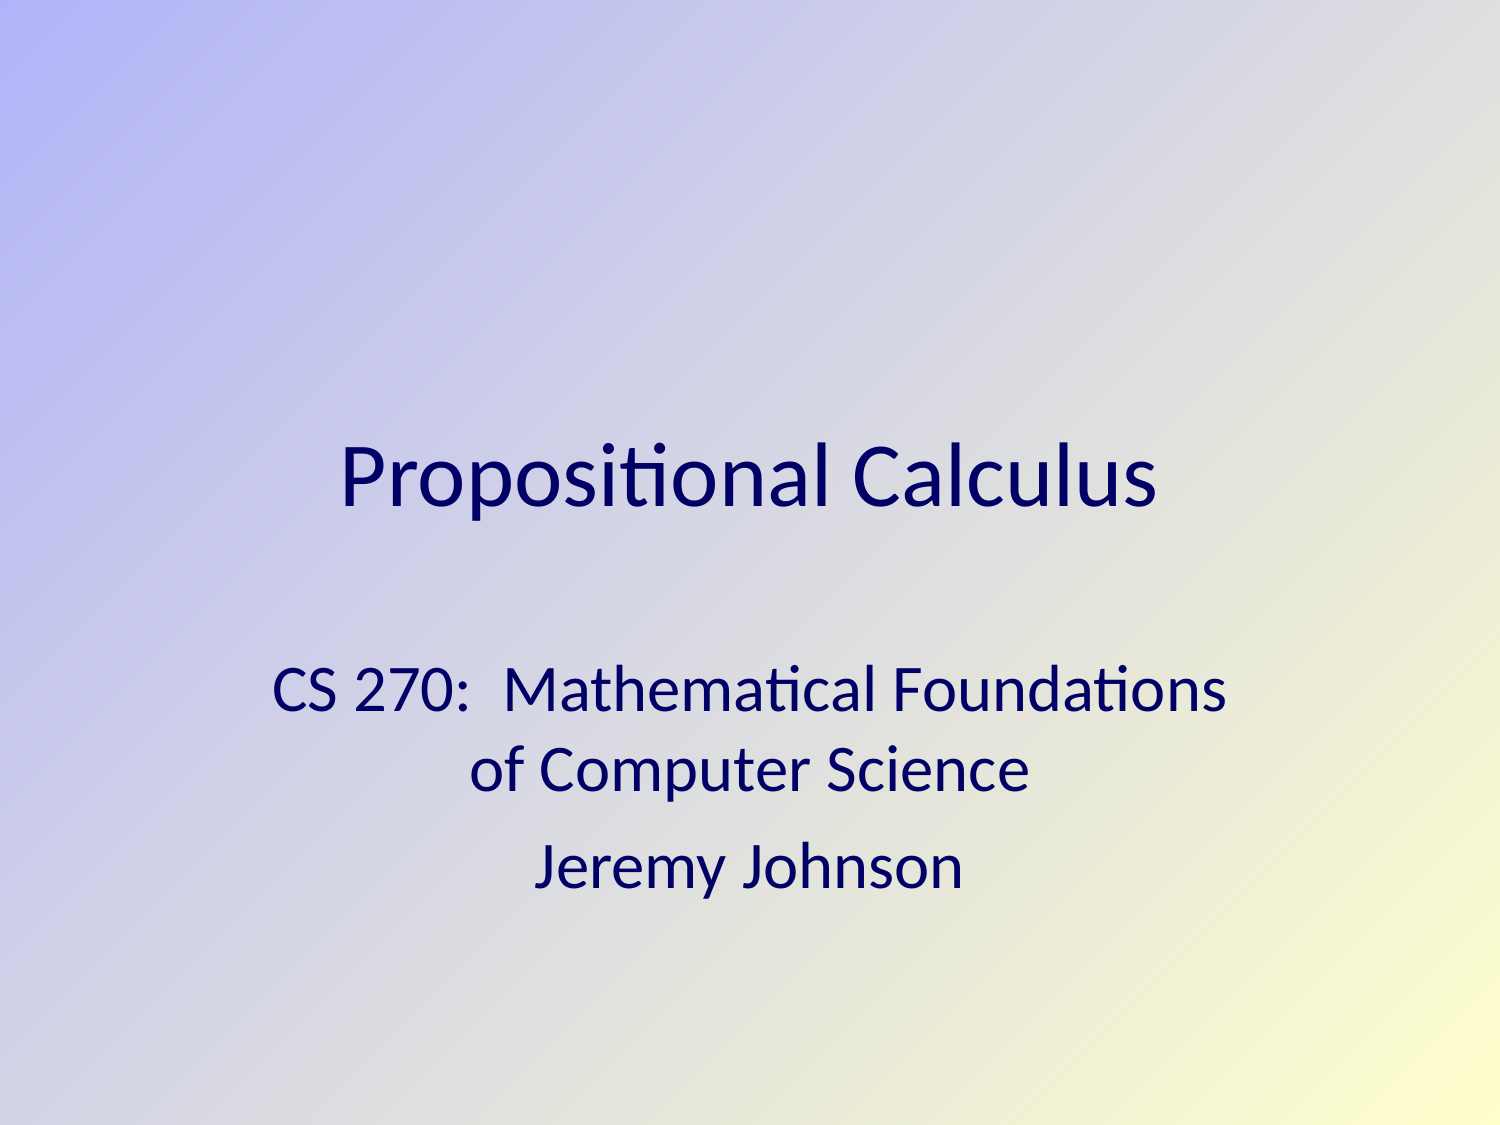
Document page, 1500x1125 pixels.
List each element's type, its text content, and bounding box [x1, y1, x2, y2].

text_box Propositional Calculus [112, 349, 1388, 591]
text_box CS 270: Mathematical Foundations of Computer Science Jeremy Johnson [224, 637, 1275, 925]
